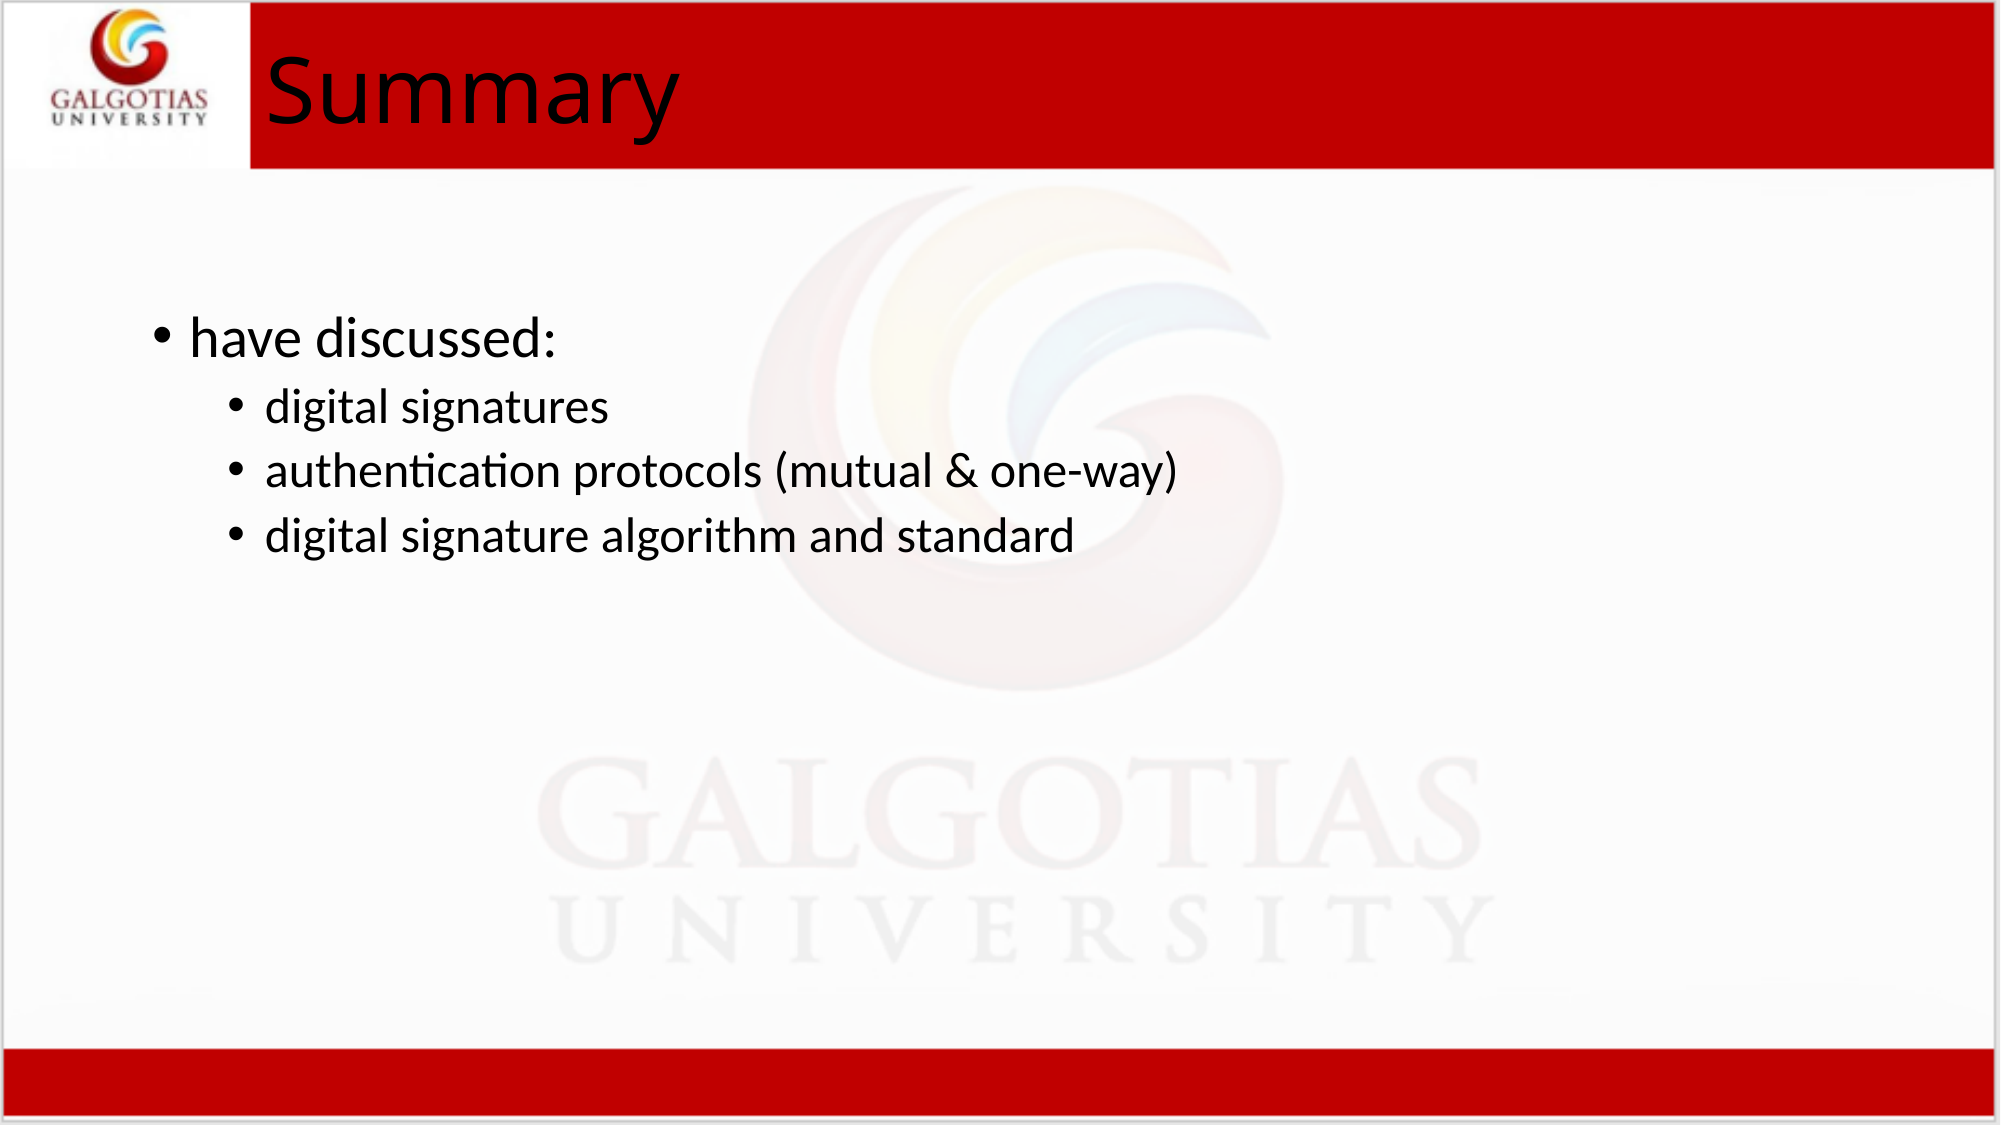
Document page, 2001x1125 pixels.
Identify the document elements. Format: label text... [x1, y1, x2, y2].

picture [0, 0, 2001, 1125]
title Summary [250, 0, 1976, 203]
list have discussed: digital signatures authentication protocols (mutual & one-way) digital signature algorithm and standard [137, 299, 1863, 1014]
